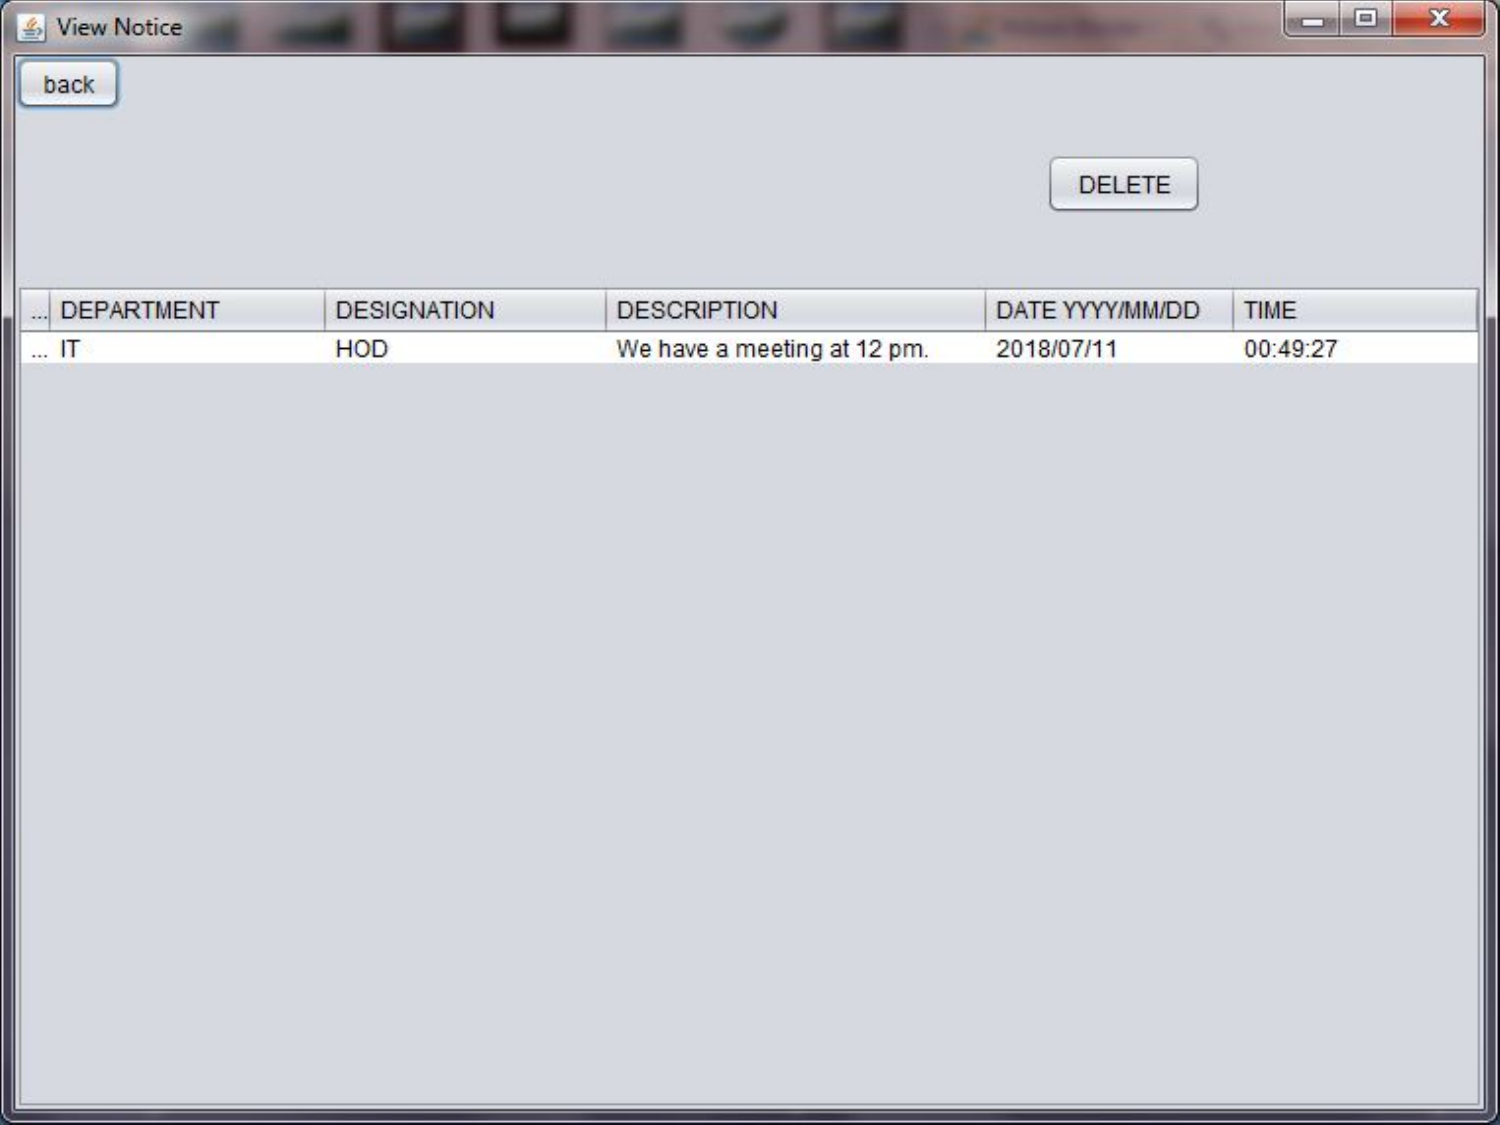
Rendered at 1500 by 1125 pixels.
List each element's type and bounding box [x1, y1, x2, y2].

list [0, 0, 1500, 1125]
